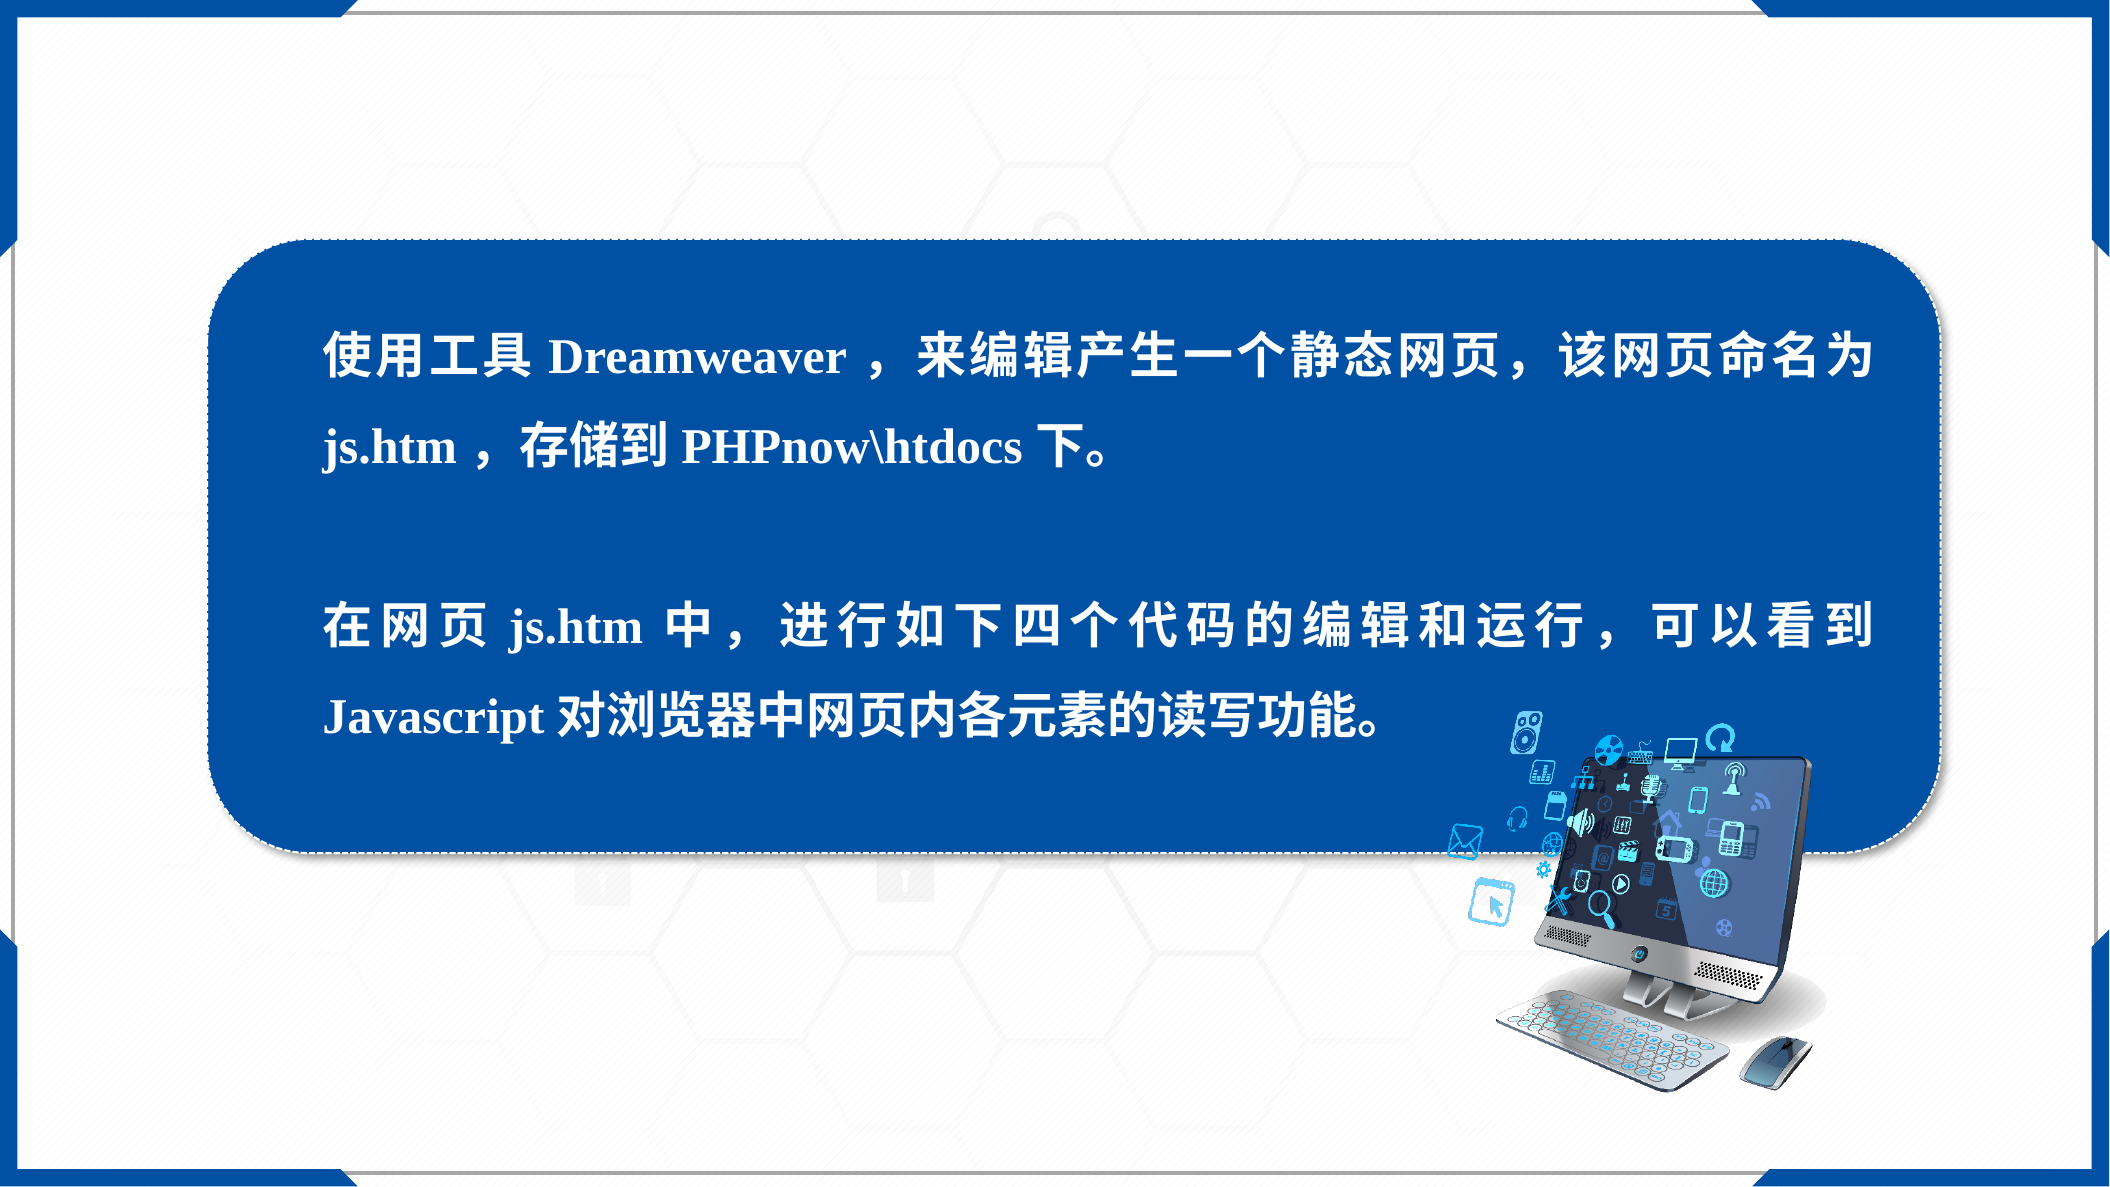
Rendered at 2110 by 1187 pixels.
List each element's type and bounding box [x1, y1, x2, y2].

text_box [207, 238, 1941, 854]
picture [80, 0, 2029, 1187]
